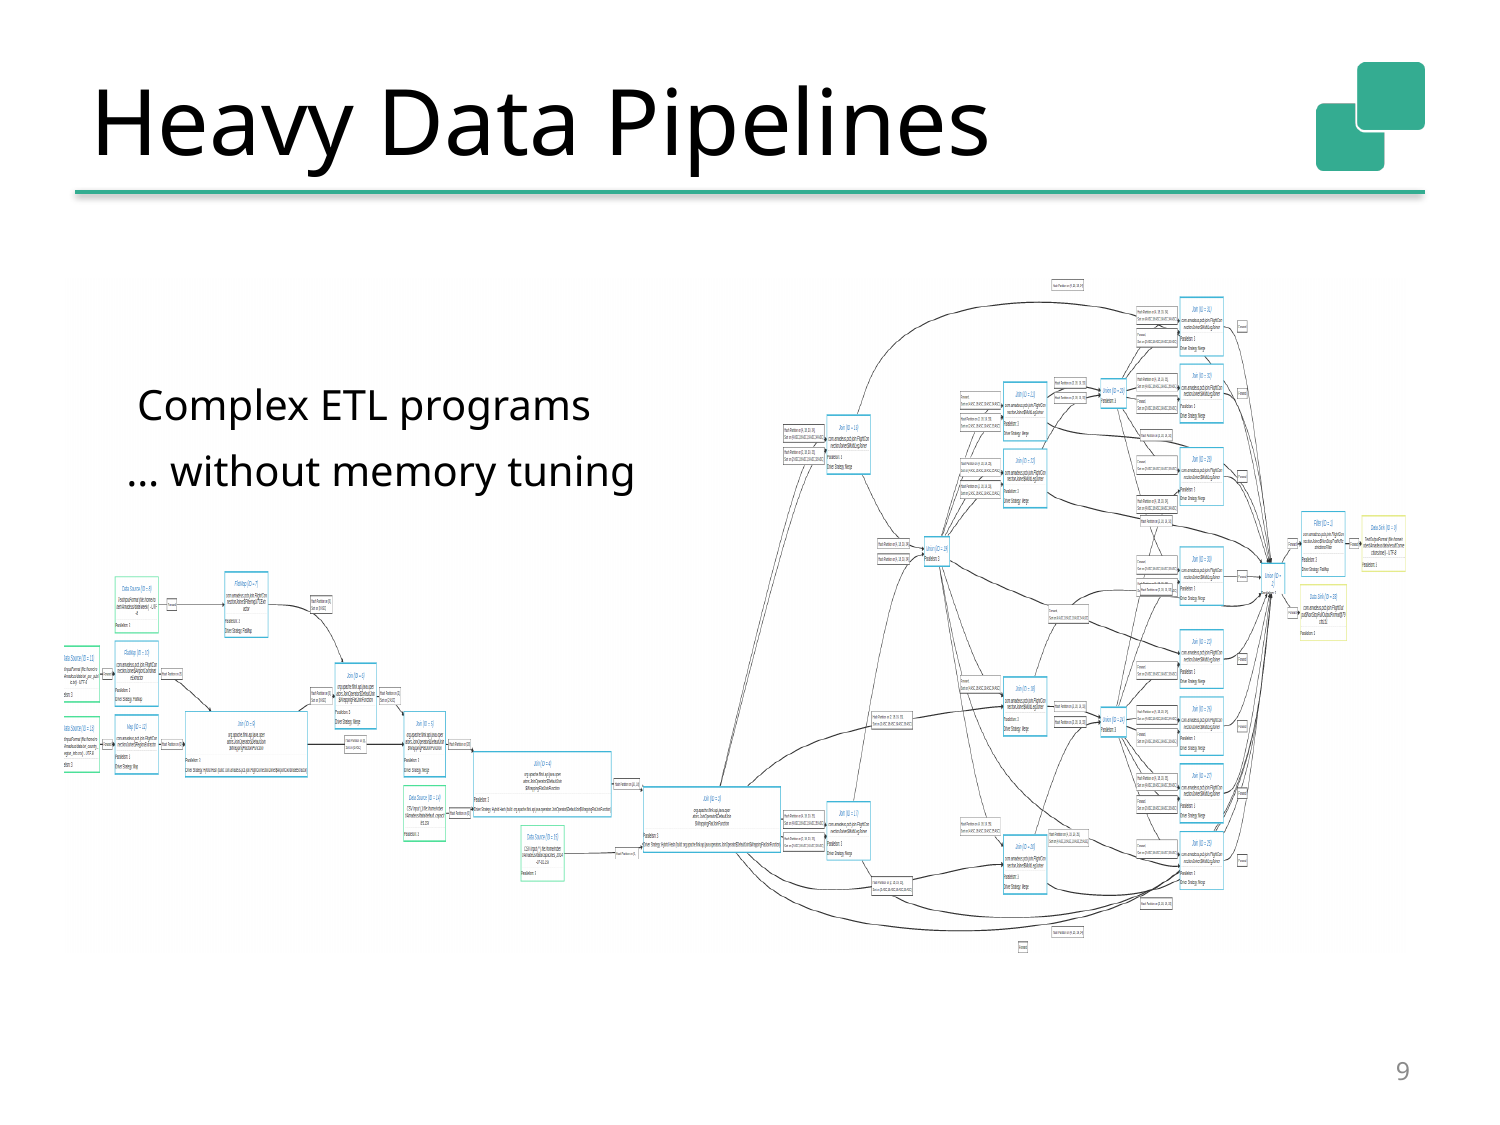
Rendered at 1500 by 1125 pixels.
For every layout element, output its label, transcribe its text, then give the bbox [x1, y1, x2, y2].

slide_number 9 [1074, 1042, 1425, 1103]
title Heavy Data Pipelines [75, 45, 1275, 193]
picture [63, 278, 1406, 953]
picture [1316, 62, 1425, 171]
